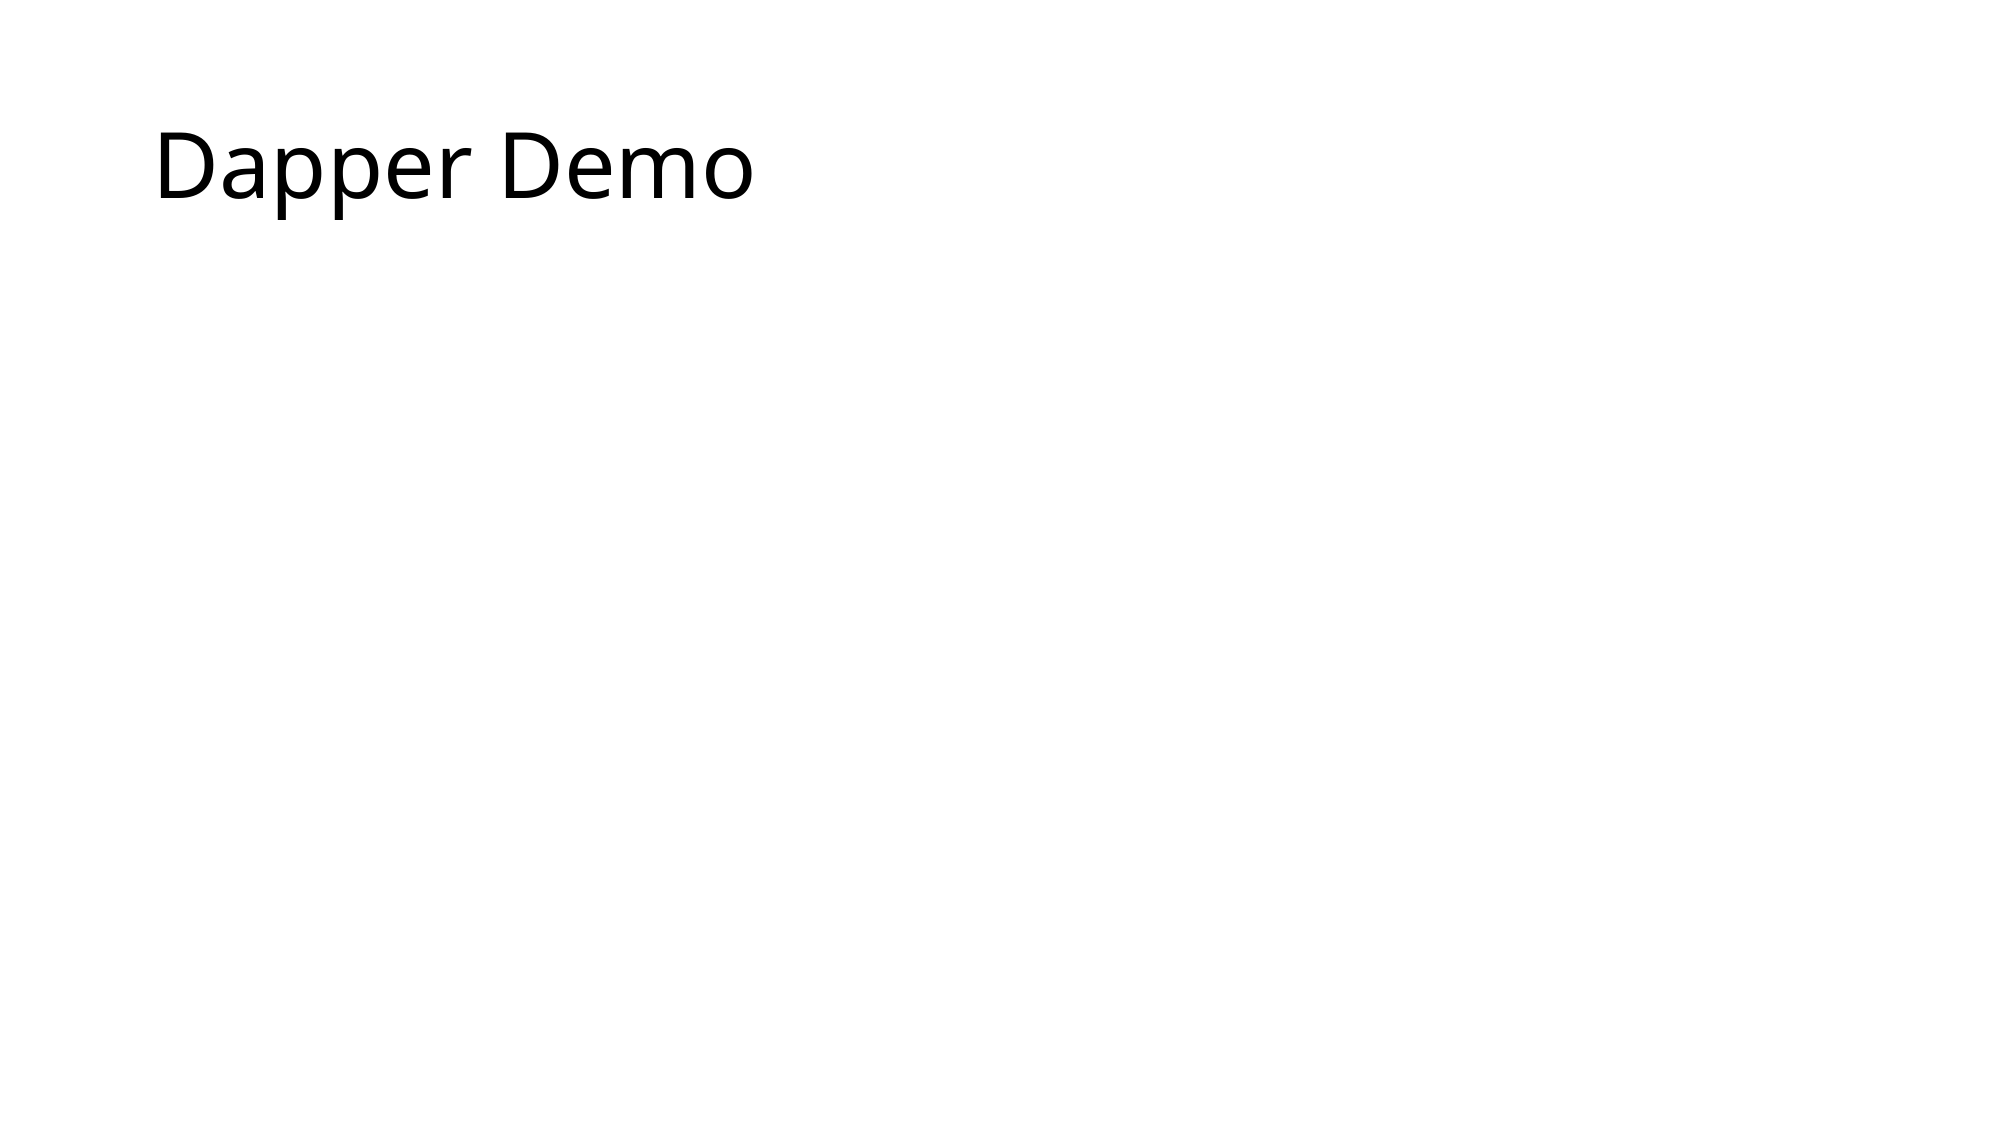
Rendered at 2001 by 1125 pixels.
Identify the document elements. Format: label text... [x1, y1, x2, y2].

title Dapper Demo [137, 59, 1863, 278]
